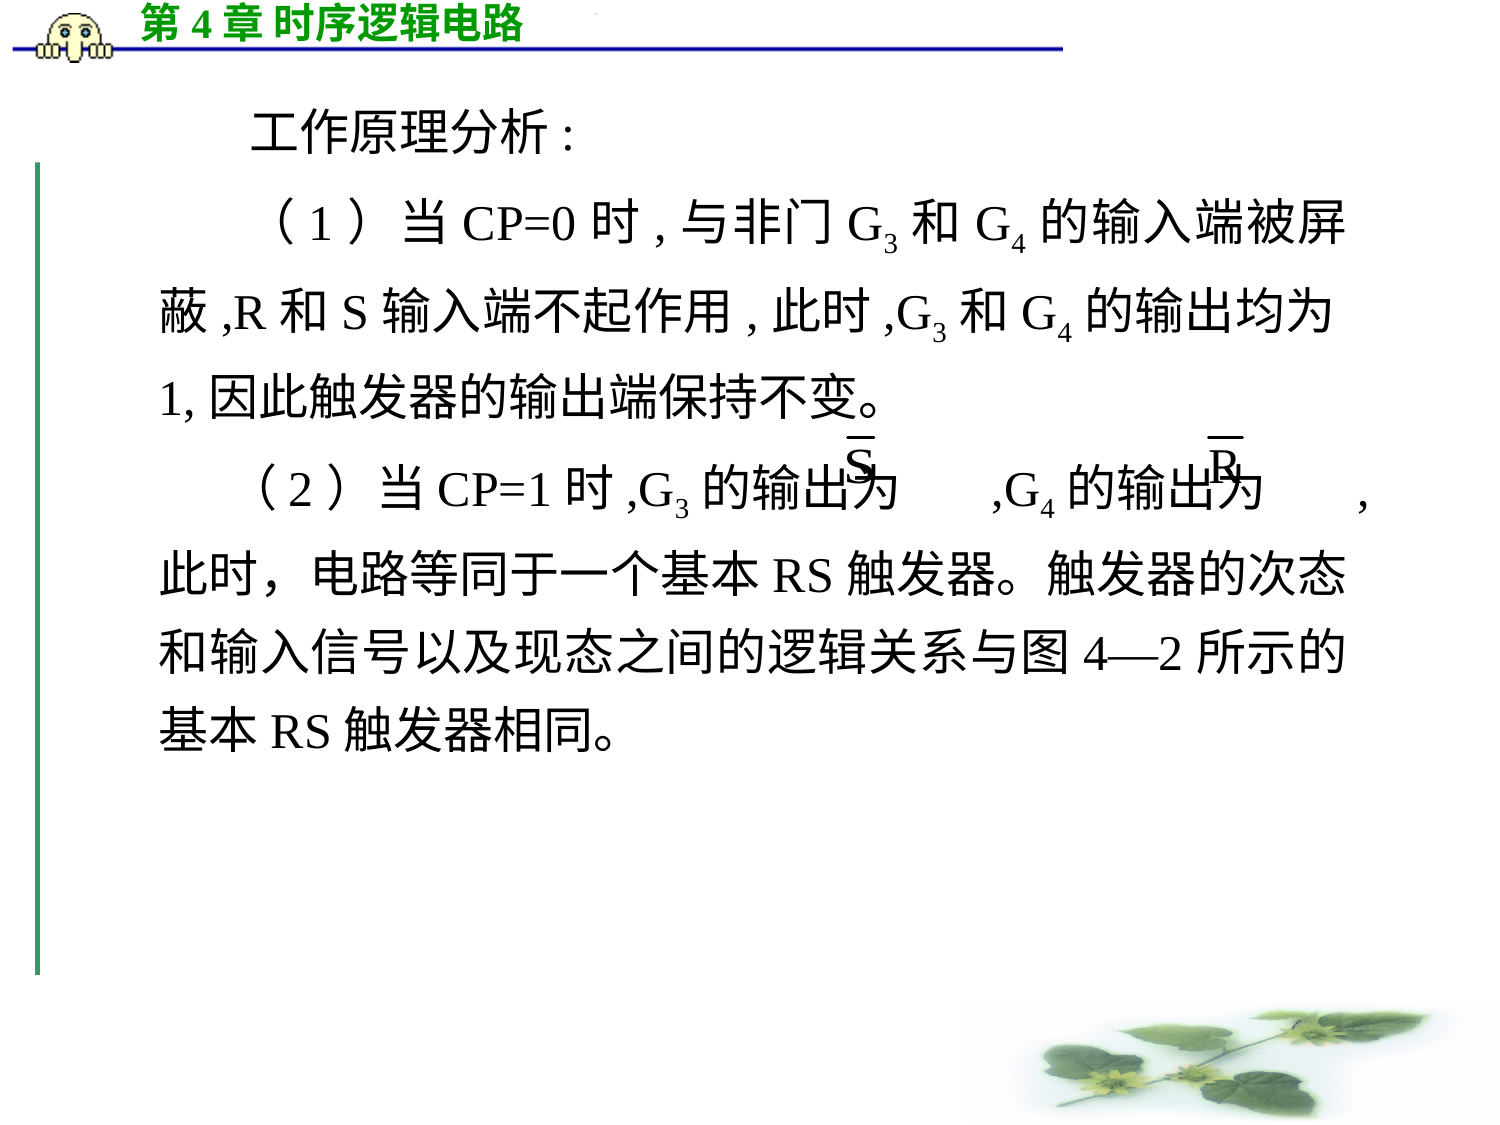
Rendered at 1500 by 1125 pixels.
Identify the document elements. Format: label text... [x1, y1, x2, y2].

picture [463, 31, 476, 36]
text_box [837, 424, 888, 497]
picture [196, 17, 203, 28]
picture [463, 13, 471, 18]
picture [507, 30, 515, 36]
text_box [1199, 424, 1255, 492]
picture [962, 999, 1500, 1125]
picture [280, 22, 285, 30]
picture [12, 13, 1063, 63]
list 工作原理分析: （1）当CP=0时,与非门G3和G4的输入端被屏蔽,R和S输入端不起作用,此时,G3和G4的输出均为1,因此触发器的输出端保持不变。 （2）当CP=1时,G3的输出为 ,G4的输出为 ,此时，电路等同于一个基本RS触发器。触发器的次态和输入信号以及现态之间的逻辑关系与图4―2所示的基本RS触发器相同。 [87, 74, 1363, 1001]
picture [496, 15, 508, 24]
picture [450, 13, 458, 18]
